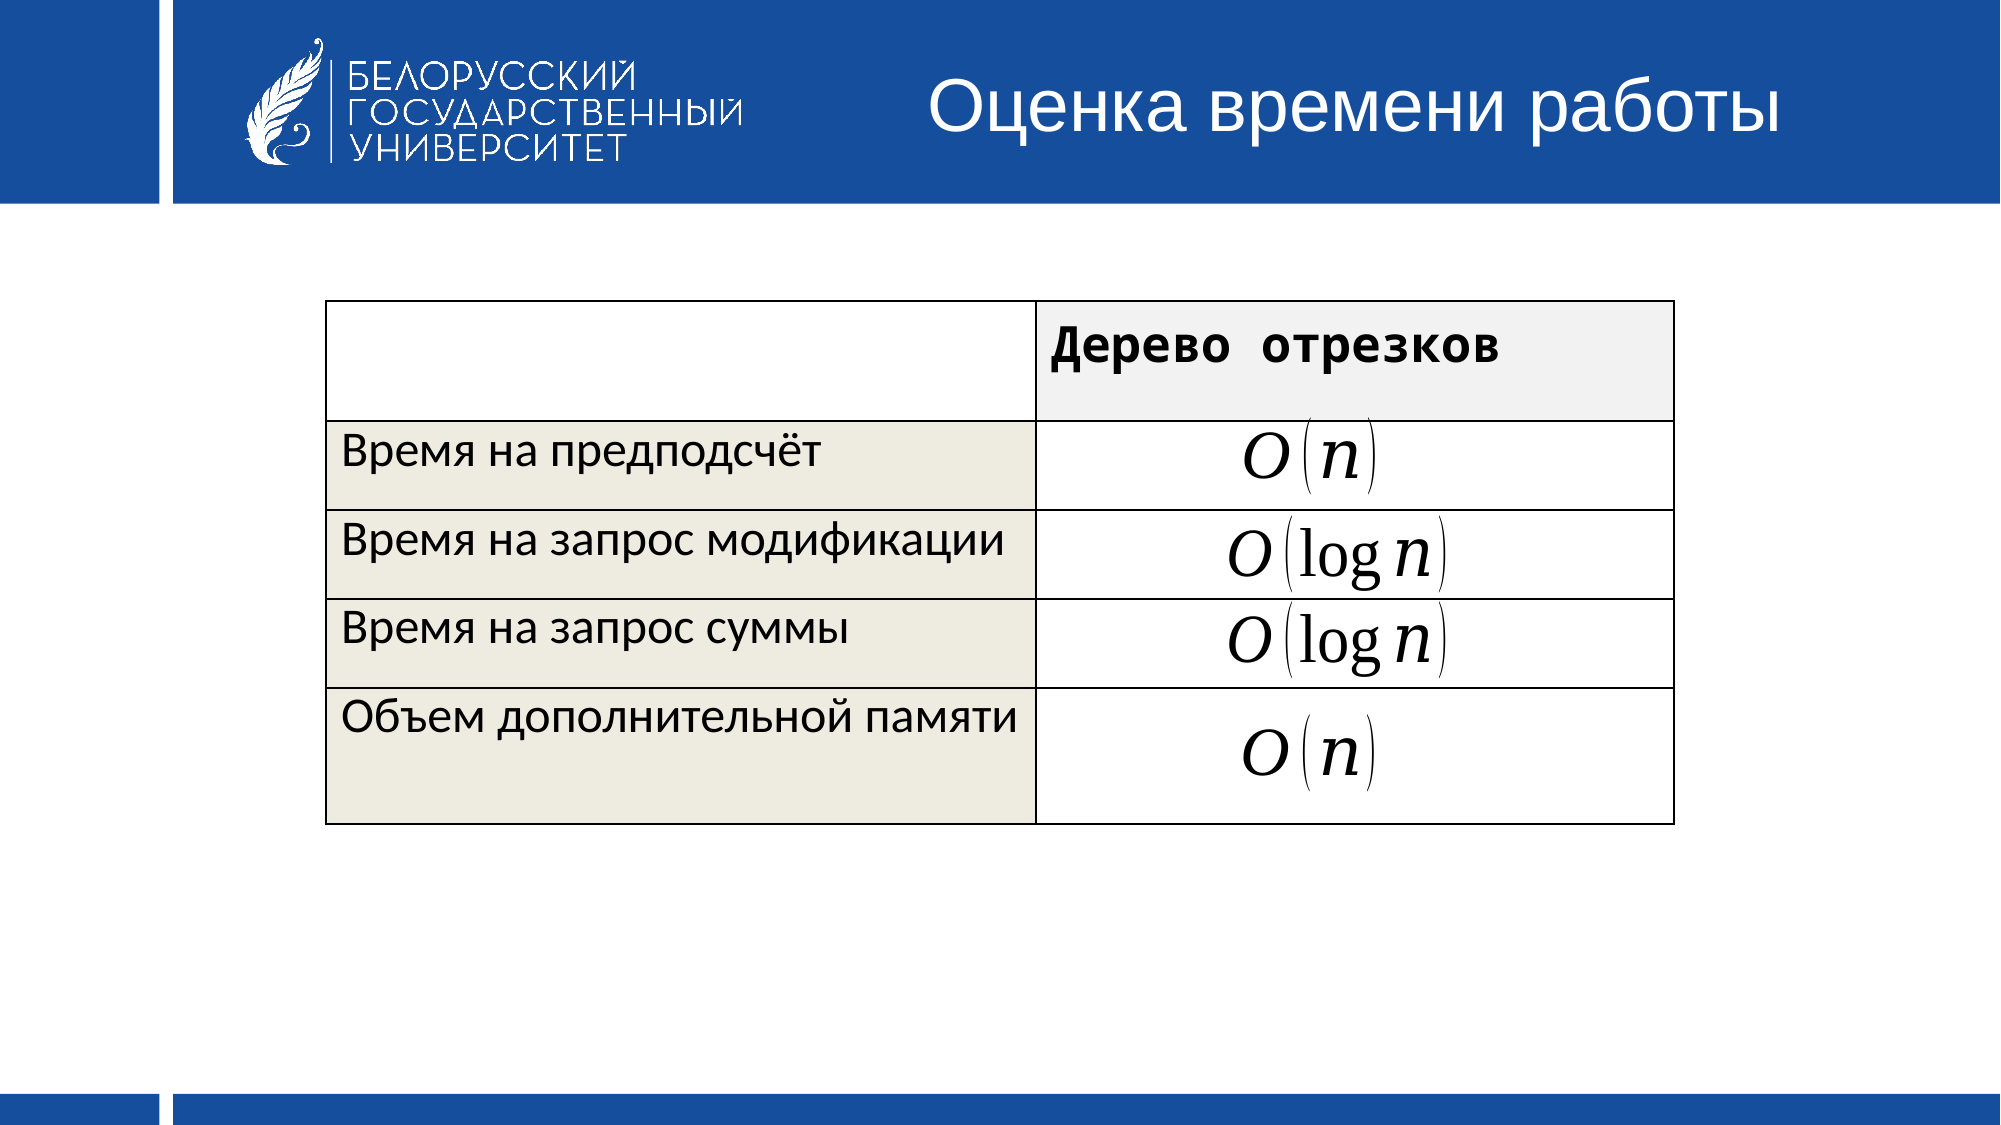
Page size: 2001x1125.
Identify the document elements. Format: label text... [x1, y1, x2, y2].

picture [244, 38, 741, 165]
table_cell Время на предподсчёт [327, 422, 1035, 509]
table_header Дерево отрезков [1037, 302, 1673, 420]
table_cell Время на запрос суммы [327, 600, 1035, 687]
title Оценка времени работы [779, 23, 1932, 181]
table_cell [1037, 422, 1673, 509]
table_cell Объем дополнительной памяти [327, 689, 1035, 823]
table_cell Время на запрос модификации [327, 511, 1035, 598]
table_cell [1037, 689, 1673, 823]
table_cell [1037, 600, 1673, 687]
table_cell [1037, 511, 1673, 598]
table_header [327, 302, 1035, 420]
